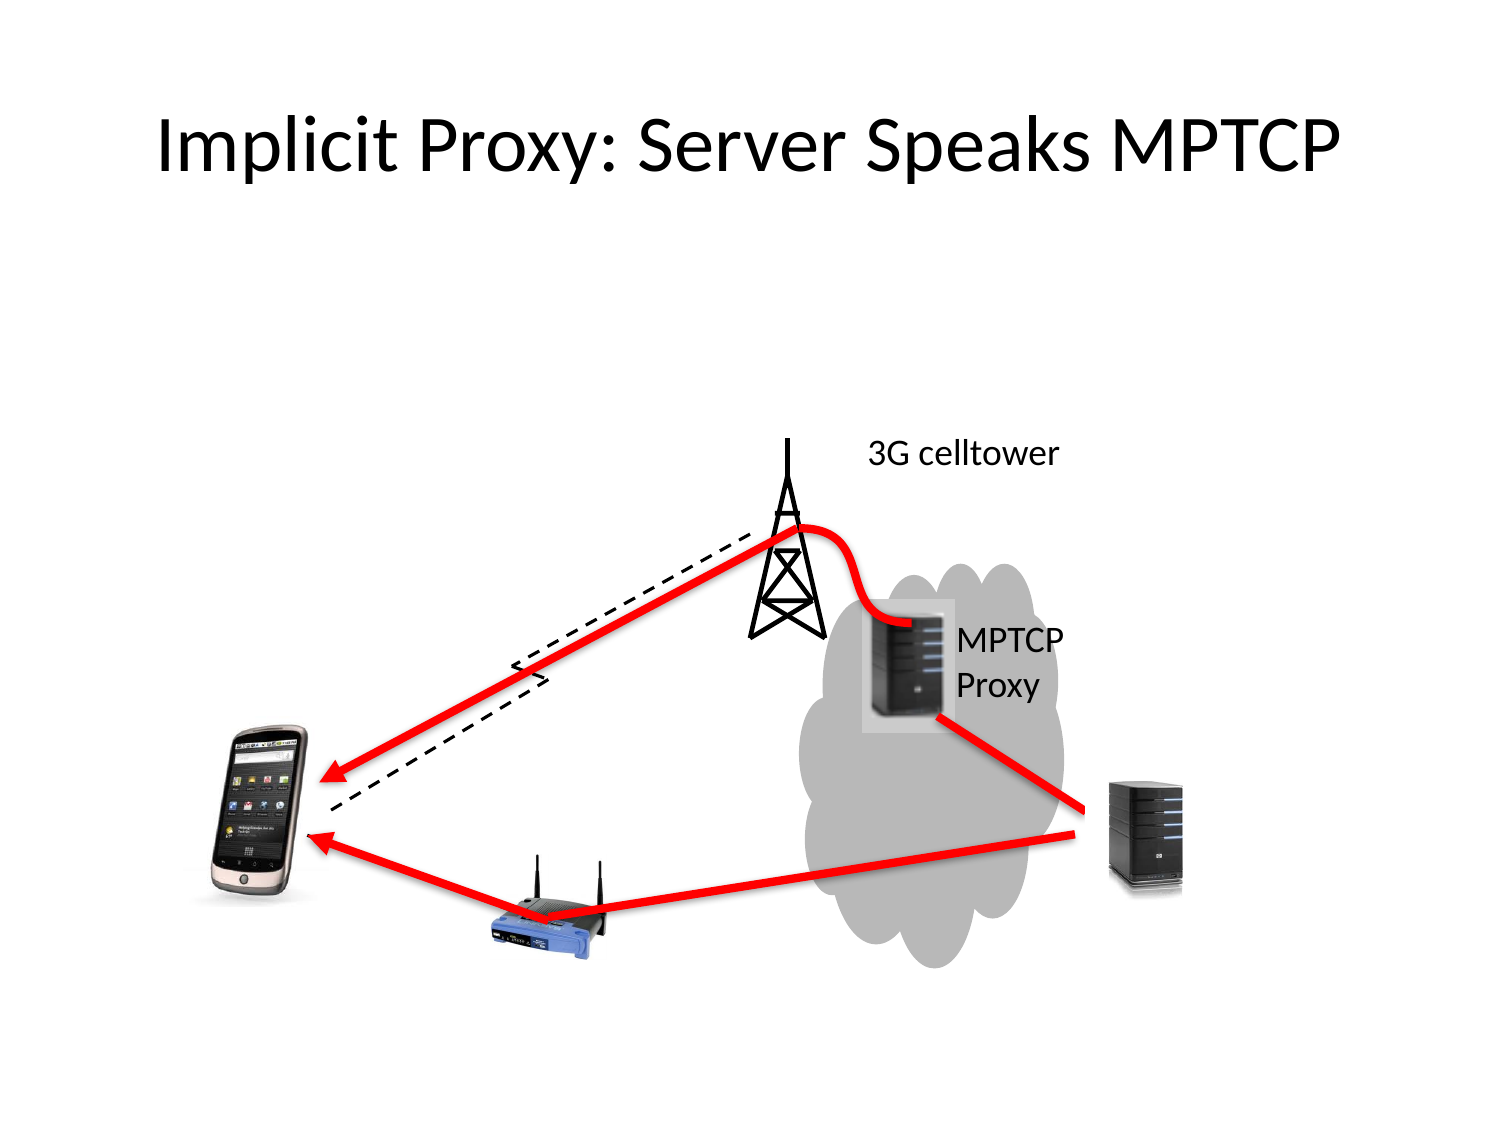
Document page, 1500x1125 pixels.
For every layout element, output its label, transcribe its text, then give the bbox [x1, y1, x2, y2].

picture [1085, 776, 1211, 901]
title Implicit Proxy: Server Speaks MPTCP [75, 45, 1425, 233]
picture [862, 599, 955, 734]
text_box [807, 519, 903, 633]
text_box 3G celltower [852, 420, 1076, 481]
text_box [307, 835, 549, 922]
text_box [548, 833, 1076, 918]
text_box MPTCP Proxy [959, 607, 1088, 712]
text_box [318, 528, 798, 783]
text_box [328, 791, 751, 812]
text_box [802, 641, 1052, 832]
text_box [937, 715, 1087, 812]
text_box [849, 926, 970, 968]
picture [490, 918, 607, 960]
text_box [909, 564, 1033, 607]
picture [182, 715, 329, 908]
